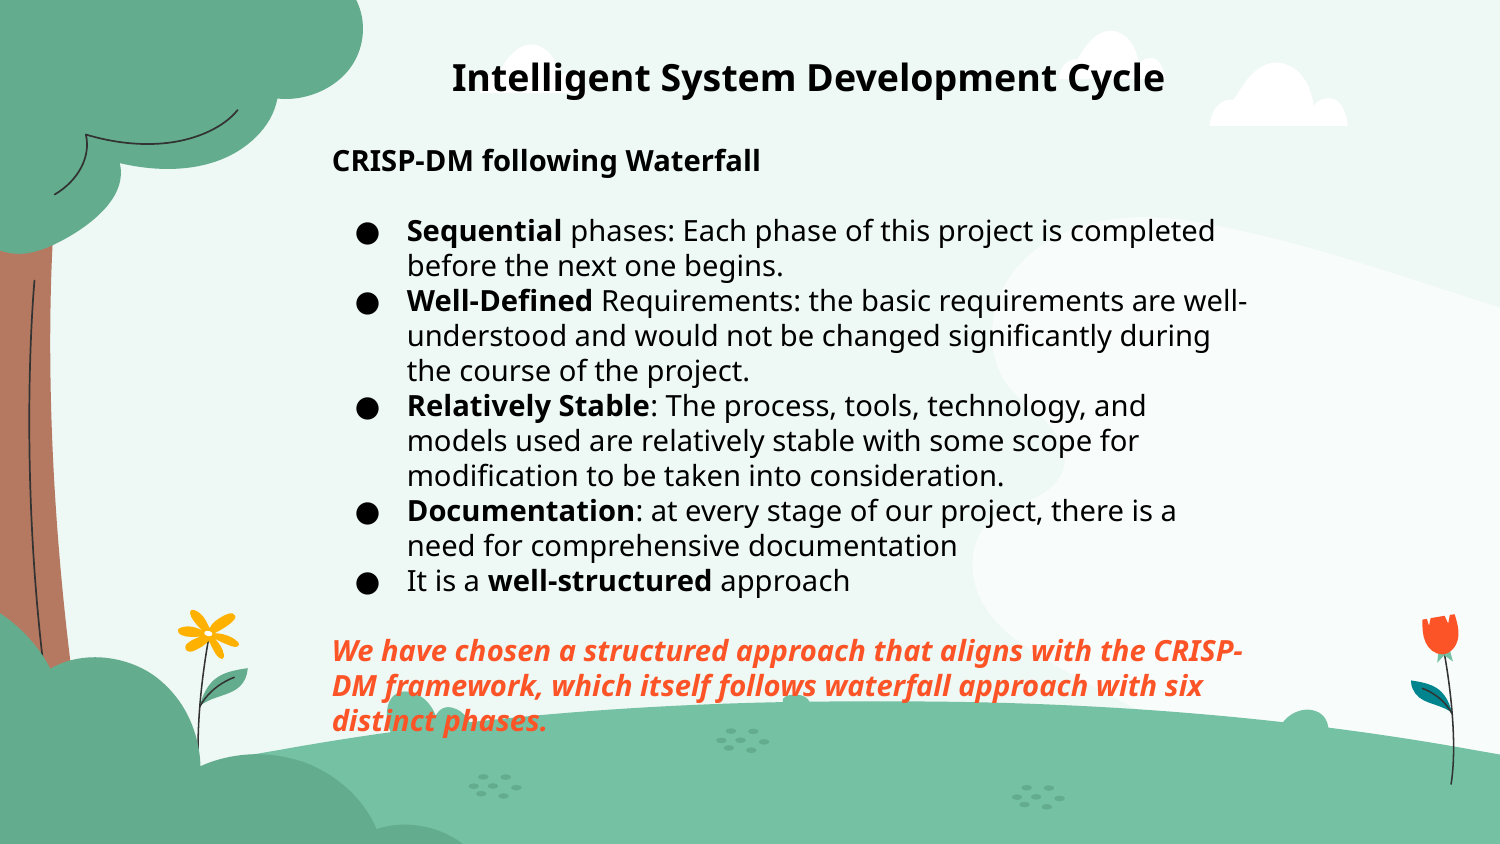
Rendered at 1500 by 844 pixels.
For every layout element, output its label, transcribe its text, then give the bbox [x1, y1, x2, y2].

text_box CRISP-DM following Waterfall Sequential phases: Each phase of this project is completed before the next one begins. Well-Defined Requirements: the basic requirements are well-understood and would not be changed significantly during the course of the project. Relatively Stable: The process, tools, technology, and models used are relatively stable with some scope for modification to be taken into consideration. Documentation: at every stage of our project, there is a need for comprehensive documentation It is a well-structured approach We have chosen a structured approach that aligns with the CRISP-DM framework, which itself follows waterfall approach with six distinct phases. [316, 127, 1266, 752]
text_box Intelligent System Development Cycle [437, 38, 1201, 118]
